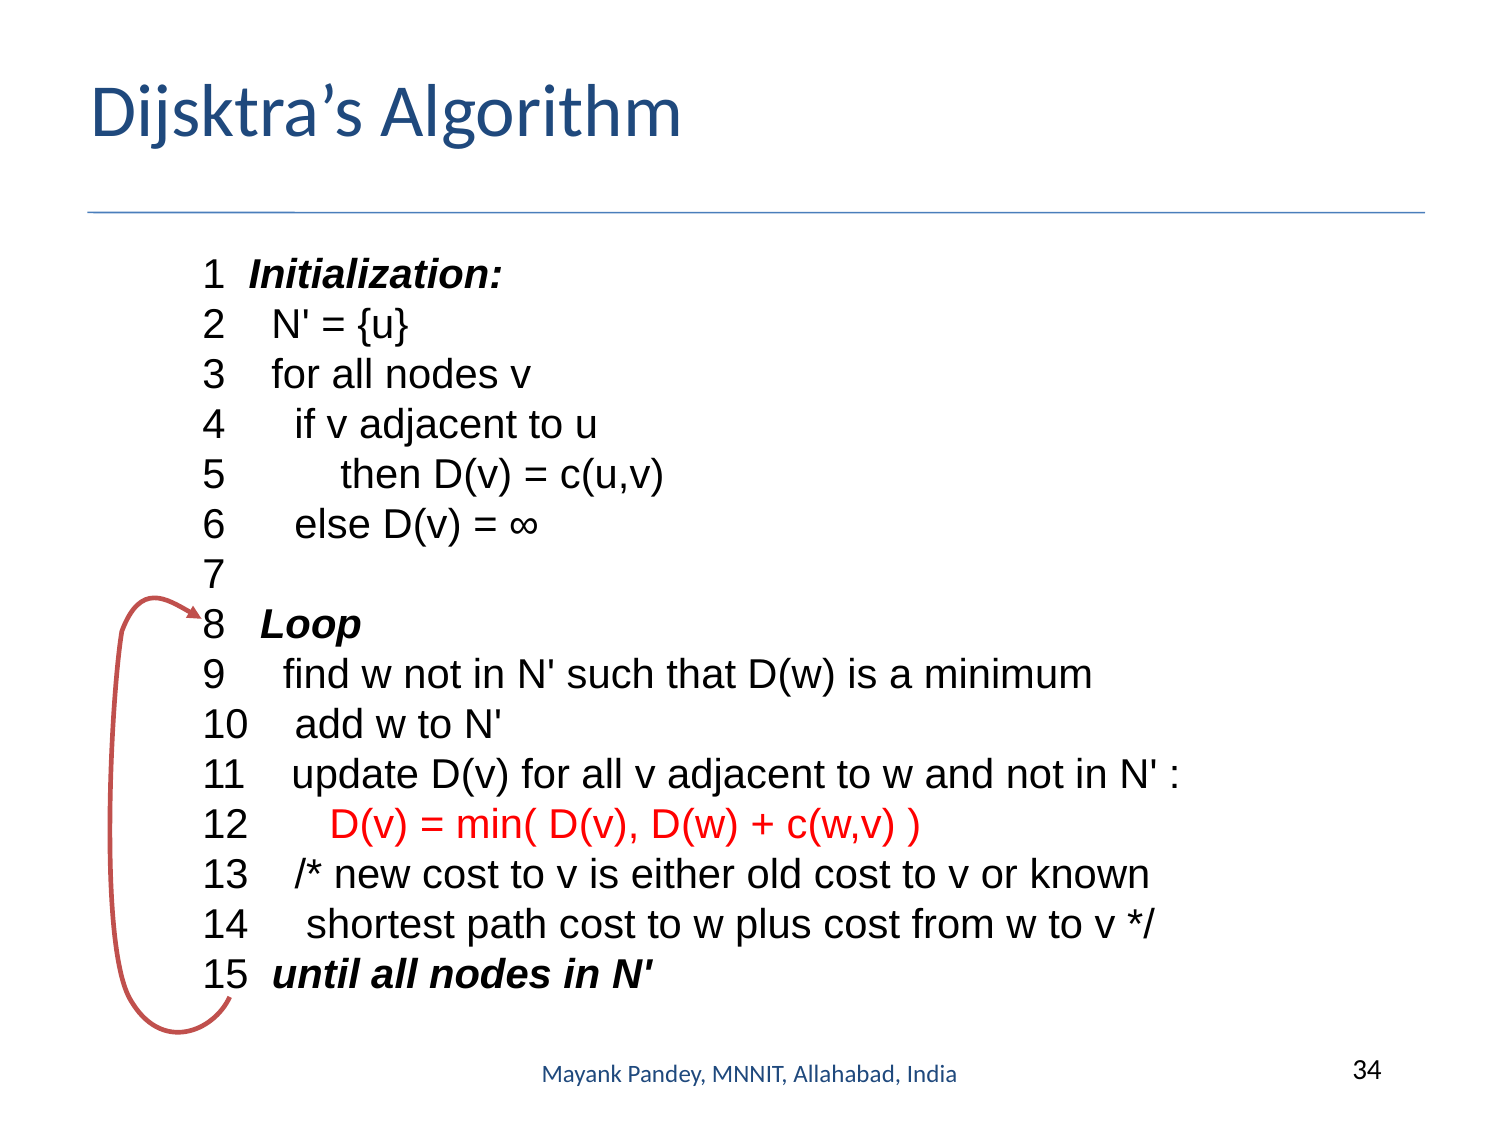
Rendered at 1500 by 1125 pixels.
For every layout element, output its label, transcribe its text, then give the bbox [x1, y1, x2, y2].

footer Mayank Pandey, MNNIT, Allahabad, India [512, 1042, 988, 1103]
slide_number 34 [1337, 1042, 1425, 1103]
text_box 1 Initialization: 2 N' = {u} 3 for all nodes v 4 if v adjacent to u 5 then D(v) = c(u,v) 6 else D(v) = ∞ 7 8 Loop 9 find w not in N' such that D(w) is a minimum 10 add w to N' 11 update D(v) for all v adjacent to w and not in N' : 12 D(v) = min( D(v), D(w) + c(w,v) ) 13 /* new cost to v is either old cost to v or known 14 shortest path cost to w plus cost from w to v */ 15 until all nodes in N' [187, 239, 1208, 1005]
text_box [109, 598, 230, 1033]
title Dijsktra’s Algorithm [74, 24, 1426, 188]
